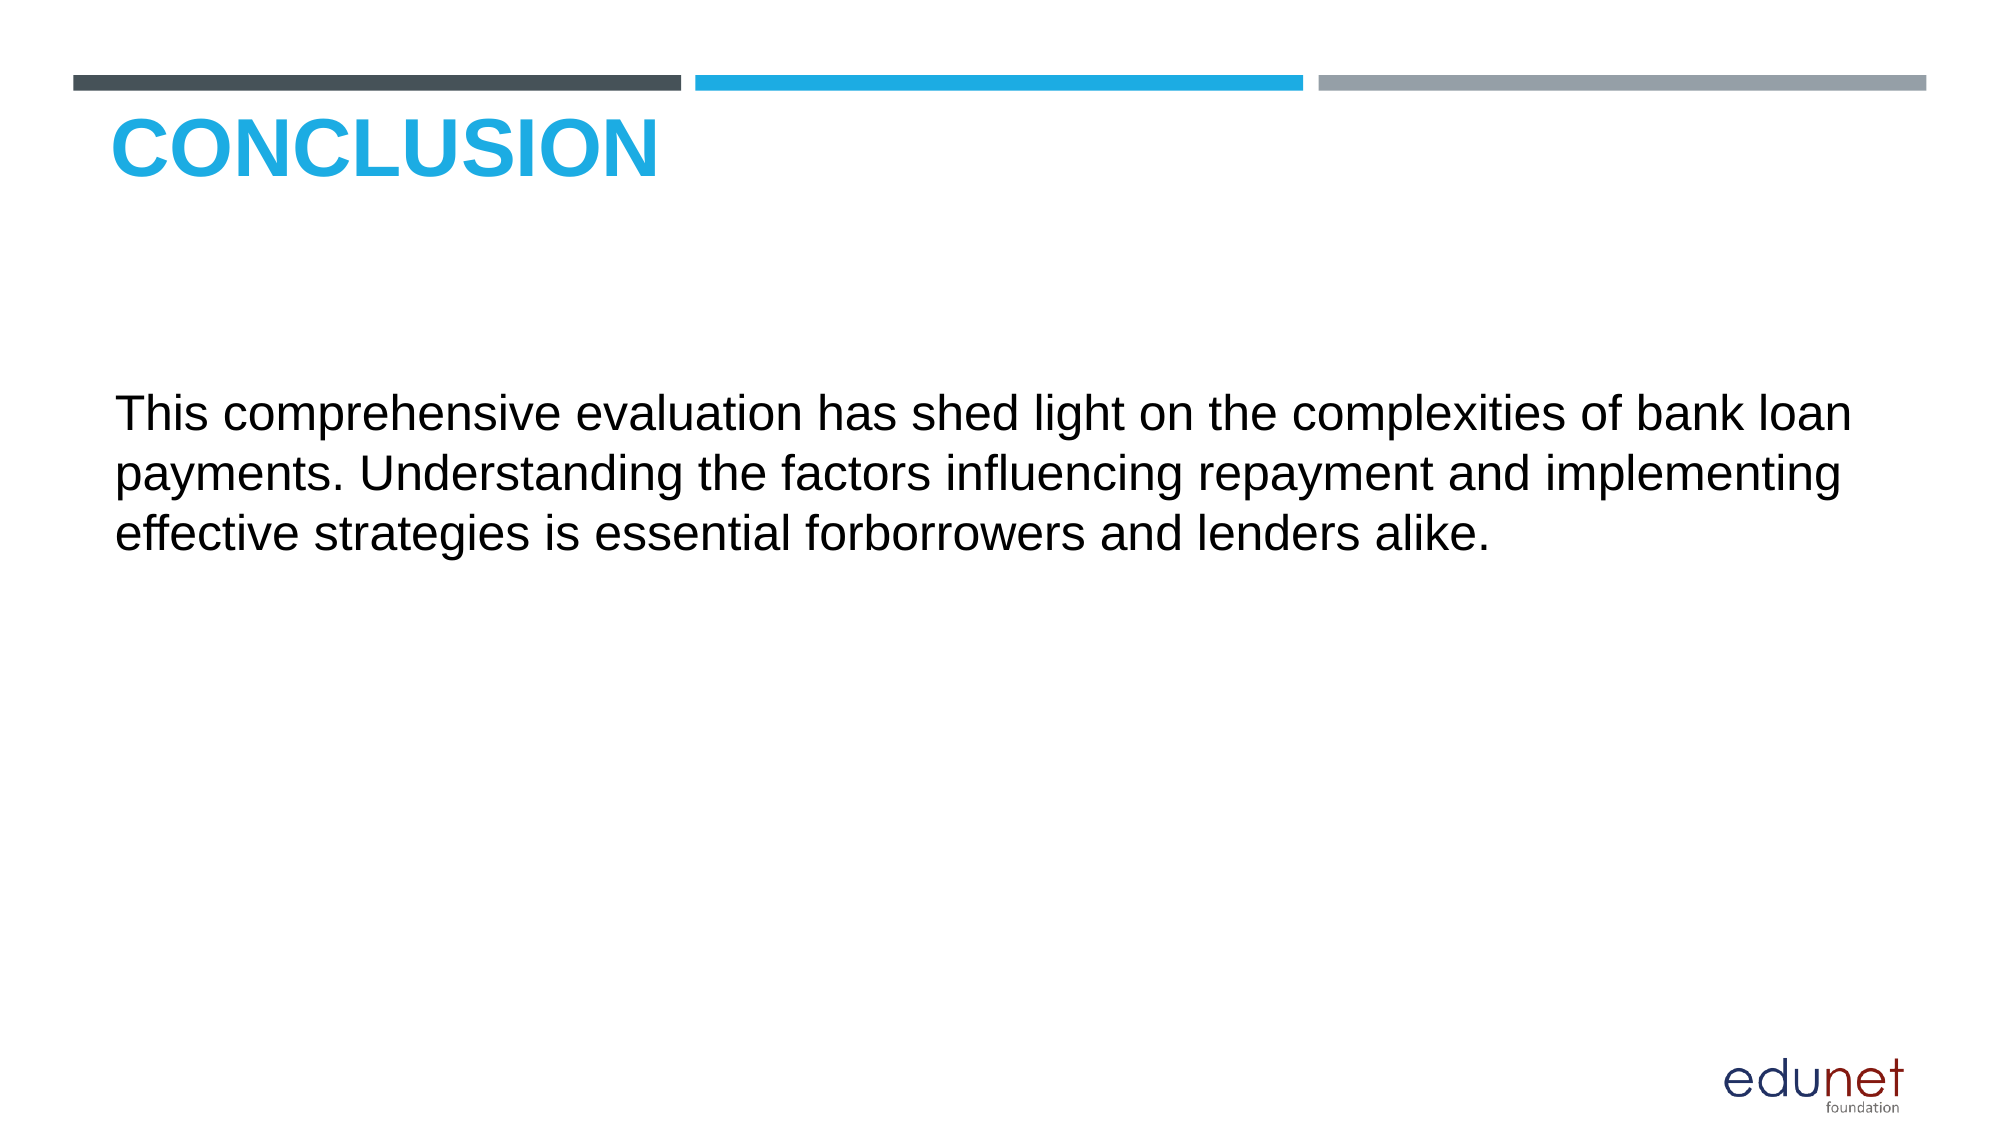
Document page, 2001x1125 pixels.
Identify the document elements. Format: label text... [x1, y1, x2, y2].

title CONCLUSION [100, 81, 1900, 282]
text_box This comprehensive evaluation has shed light on the complexities of bank loan payments. Understanding the factors inﬂuencing repayment and implementing effective strategies is essential forborrowers and lenders alike. [99, 373, 1950, 568]
picture [1724, 1057, 1904, 1113]
